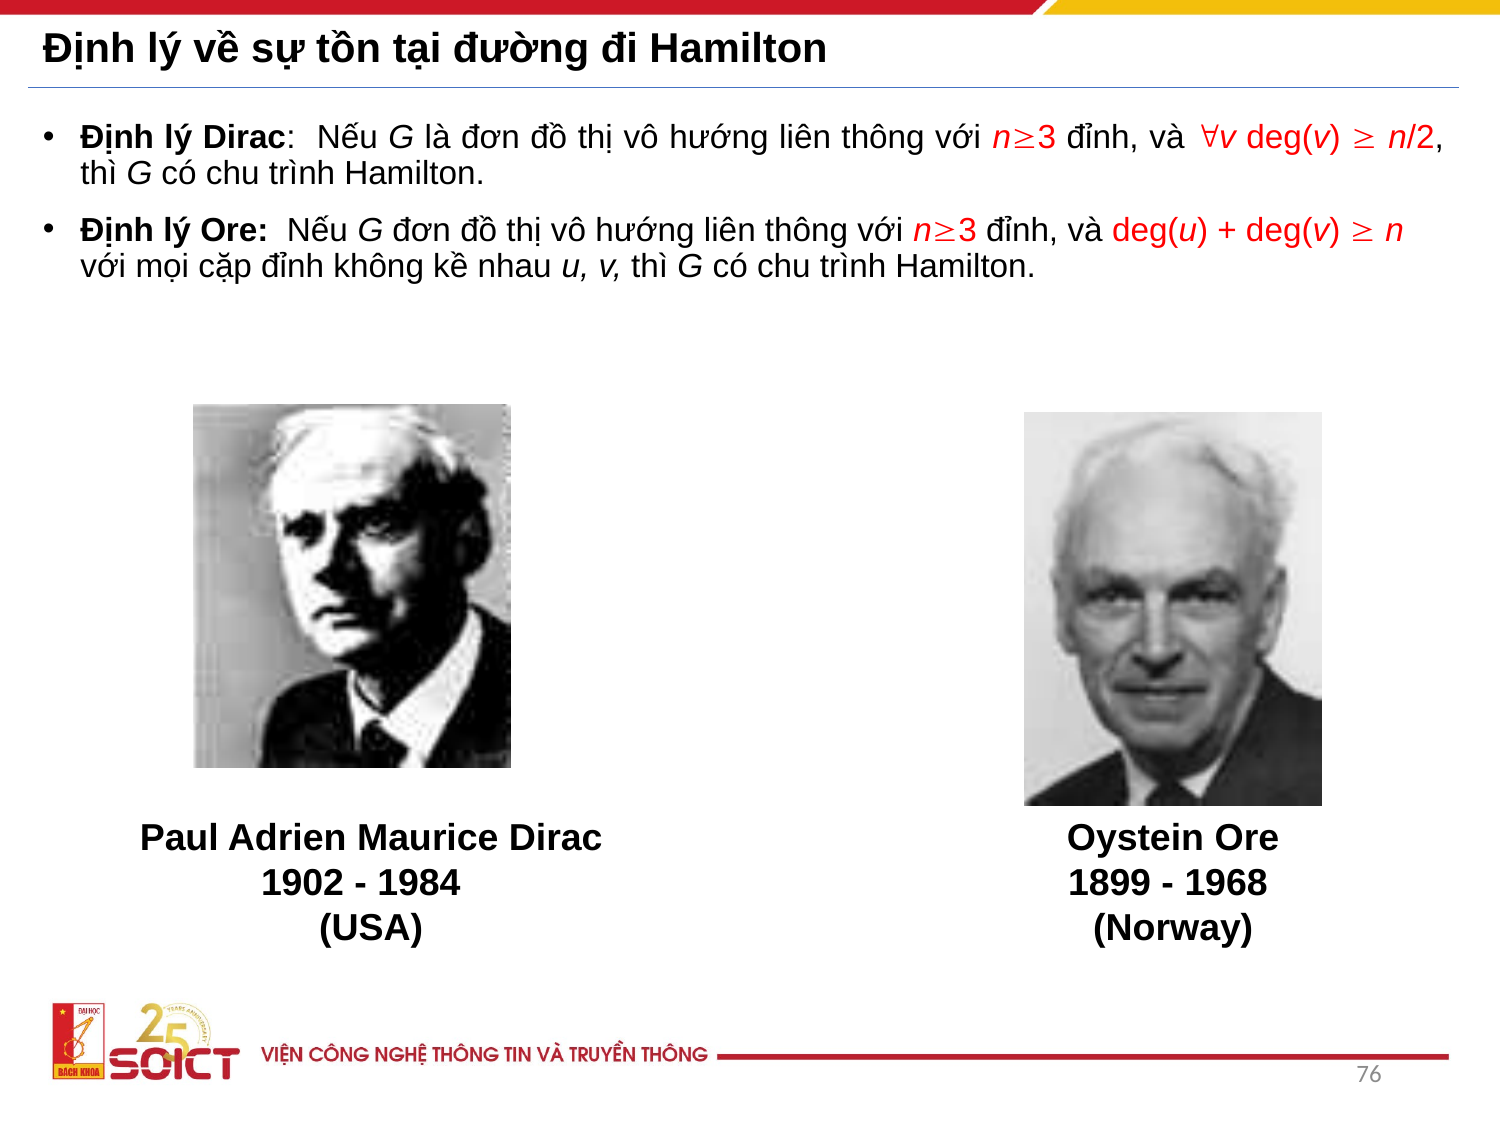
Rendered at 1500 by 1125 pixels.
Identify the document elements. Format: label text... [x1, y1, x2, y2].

text_box Paul Adrien Maurice Dirac 1902 - 1984 (USA) [80, 805, 662, 956]
picture [0, 0, 1500, 1125]
title Định lý về sự tồn tại đường đi Hamilton [27, 11, 1322, 87]
slide_number 76 [1059, 1042, 1397, 1103]
text_box Oystein Ore 1899 - 1968 (Norway) [935, 805, 1411, 956]
list Định lý Dirac: Nếu G là đơn đồ thị vô hướng liên thông với n3 đỉnh, và v deg(v)  n/2, thì G có chu trình Hamilton. Định lý Ore: Nếu G đơn đồ thị vô hướng liên thông với n3 đỉnh, và deg(u) + deg(v)  n với mọi cặp đỉnh không kề nhau u, v, thì G có chu trình Hamilton. [27, 112, 1459, 1014]
